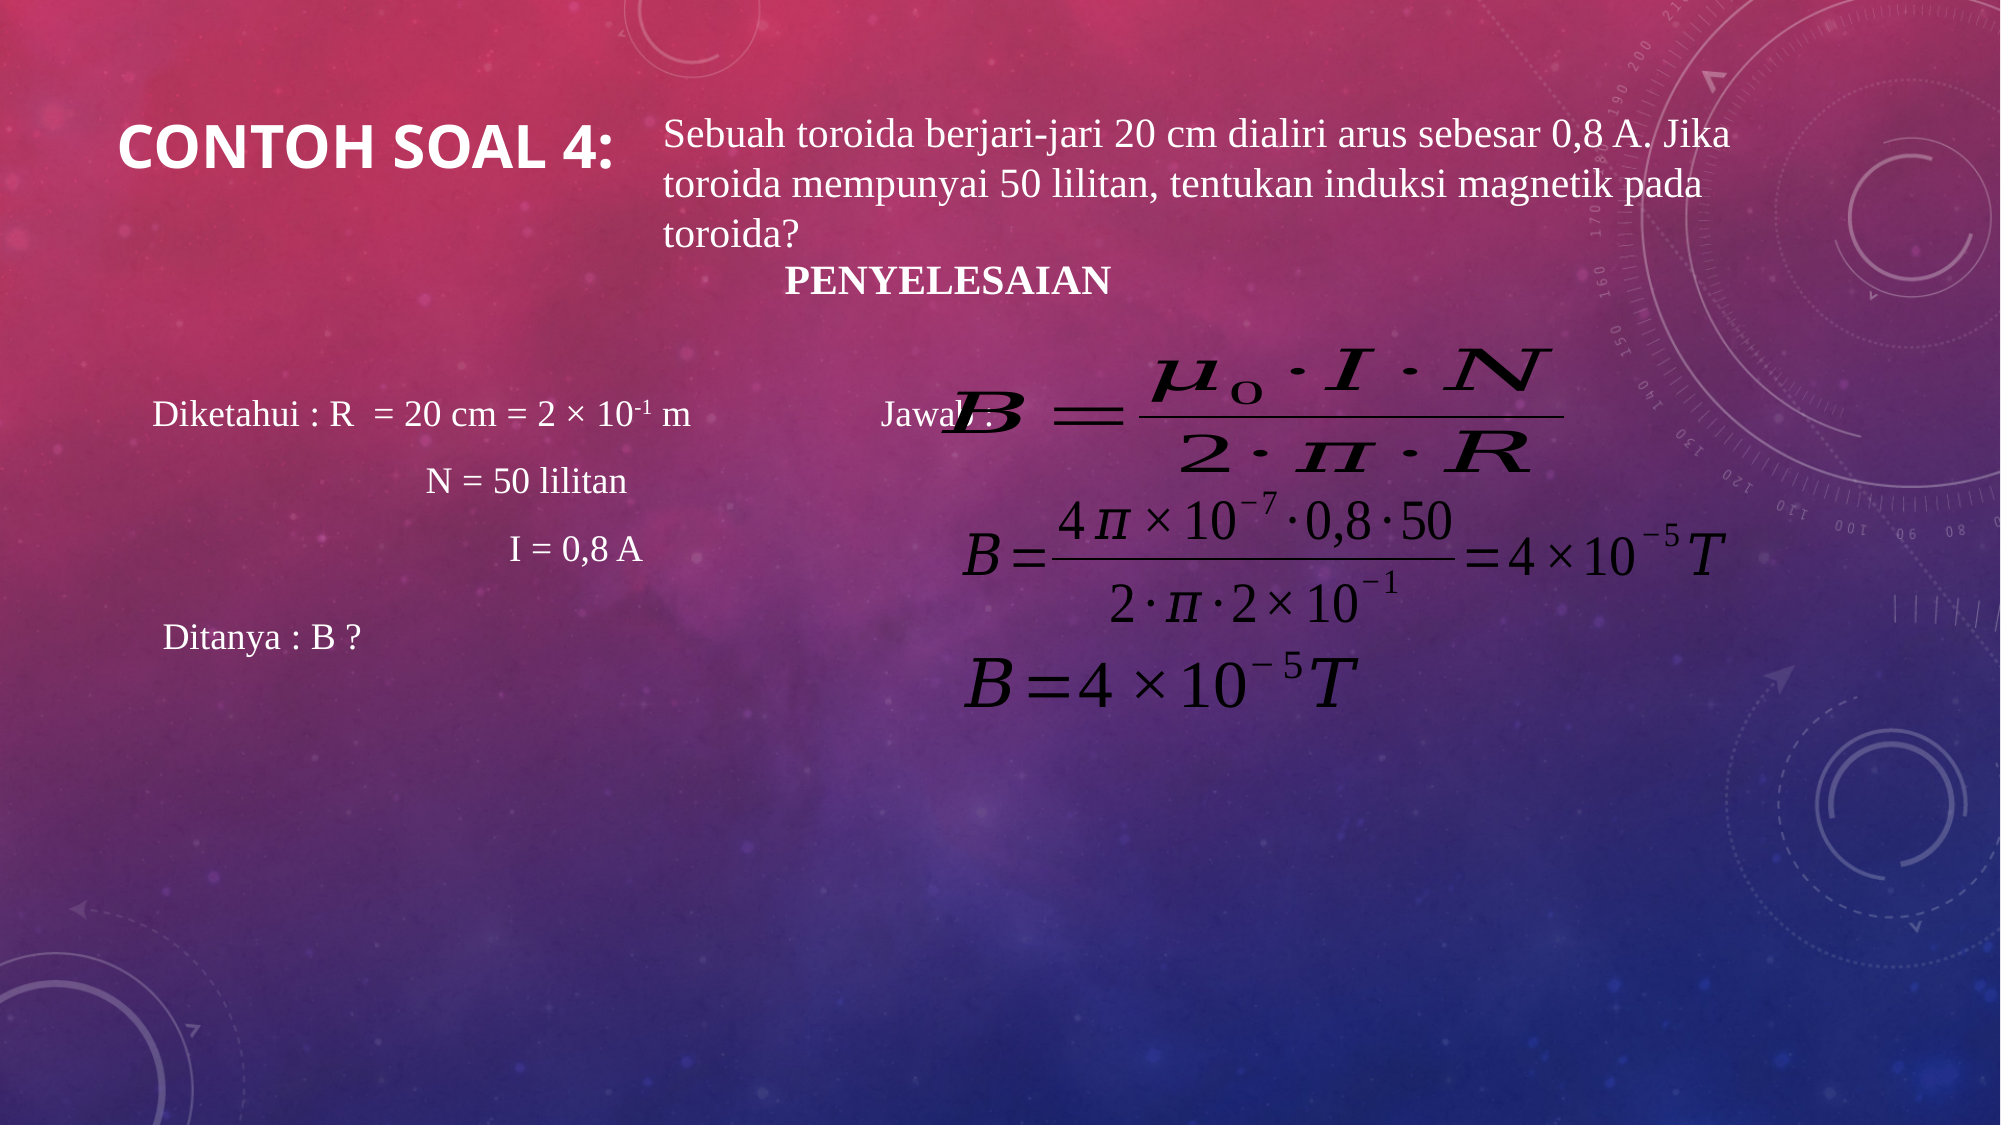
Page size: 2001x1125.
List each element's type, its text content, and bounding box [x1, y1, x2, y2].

text_box Ditanya : B ? [147, 604, 387, 665]
text_box Diketahui : R = 20 cm = 2 × 10-1 m N = 50 lilitan I = 0,8 A [33, 358, 741, 577]
title Contoh soal 4: [98, 98, 633, 191]
text_box PENYELESAIAN [387, 245, 1509, 311]
text_box Jawab : [762, 358, 1161, 442]
text_box Sebuah toroida berjari-jari 20 cm dialiri arus sebesar 0,8 A. Jika toroida mempunyai 50 lilitan, tentukan induksi magnetik pada toroida? [648, 98, 1863, 313]
picture [0, 0, 2001, 1125]
